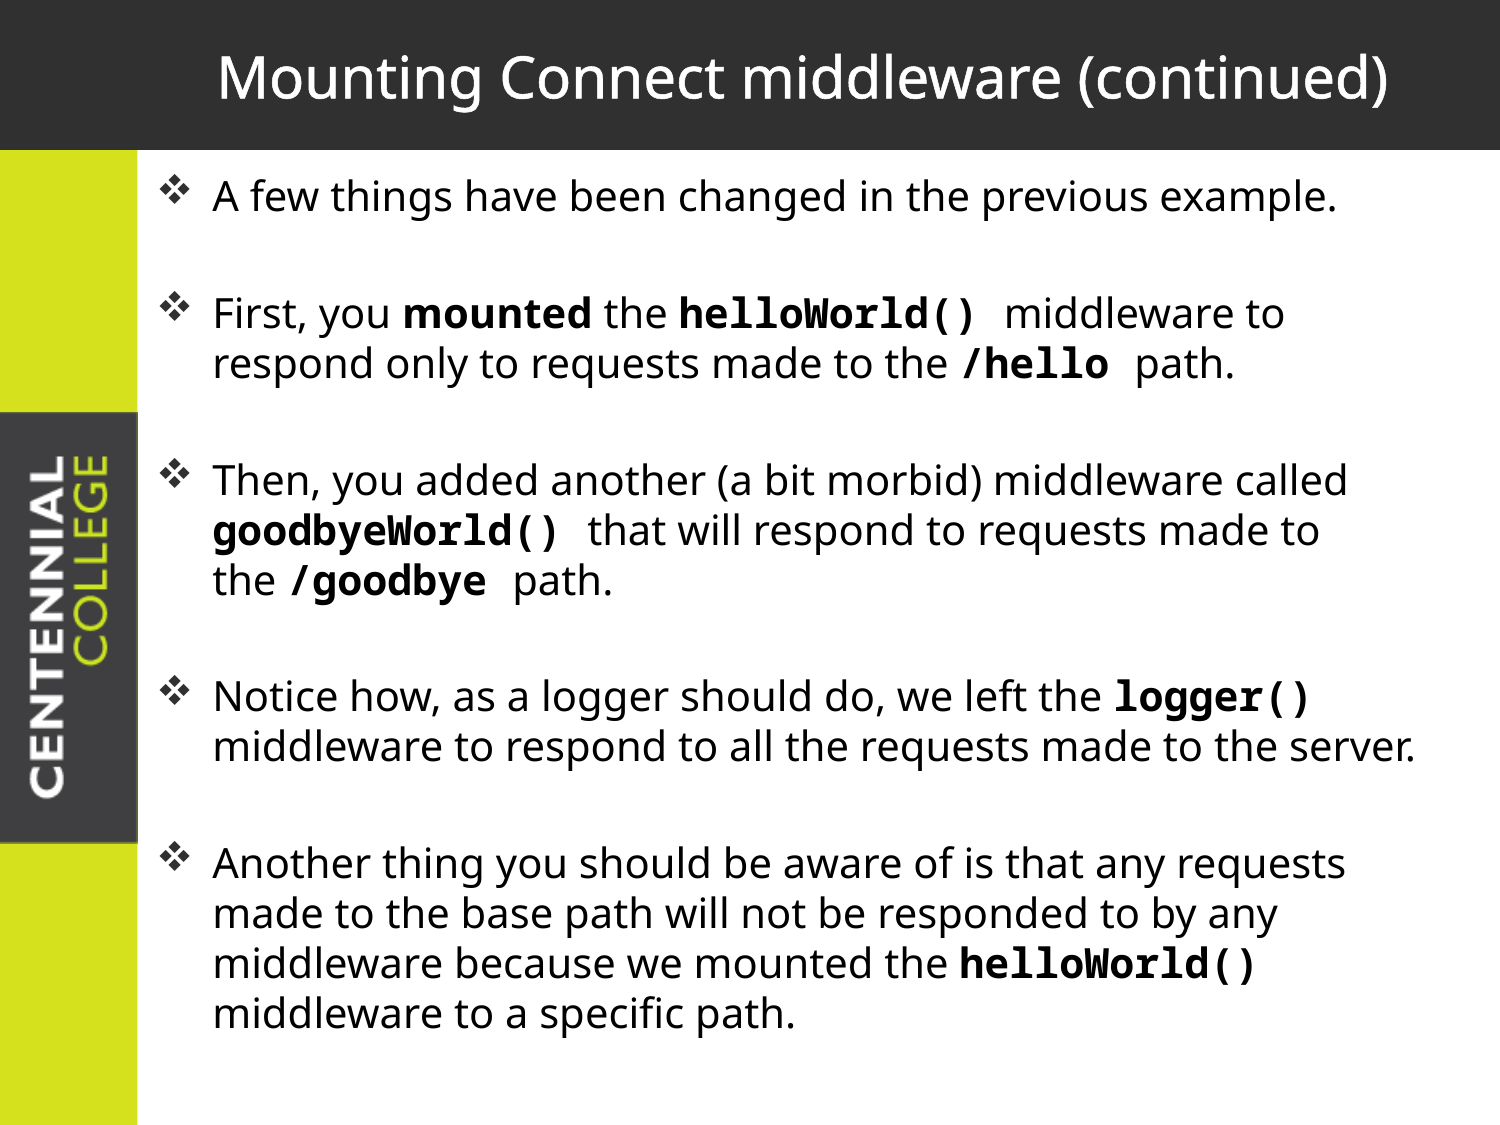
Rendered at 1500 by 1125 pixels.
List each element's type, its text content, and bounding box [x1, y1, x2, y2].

picture [0, 412, 138, 844]
list A few things have been changed in the previous example. First, you mounted the helloWorld() middleware to respond only to requests made to the /hello path. Then, you added another (a bit morbid) middleware called goodbyeWorld() that will respond to requests made to the /goodbye path. Notice how, as a logger should do, we left the logger() middleware to respond to all the requests made to the server. Another thing you should be aware of is that any requests made to the base path will not be responded to by any middleware because we mounted the helloWorld() middleware to a specific path. [141, 162, 1467, 1088]
title Mounting Connect middleware (continued) [137, 0, 1467, 150]
